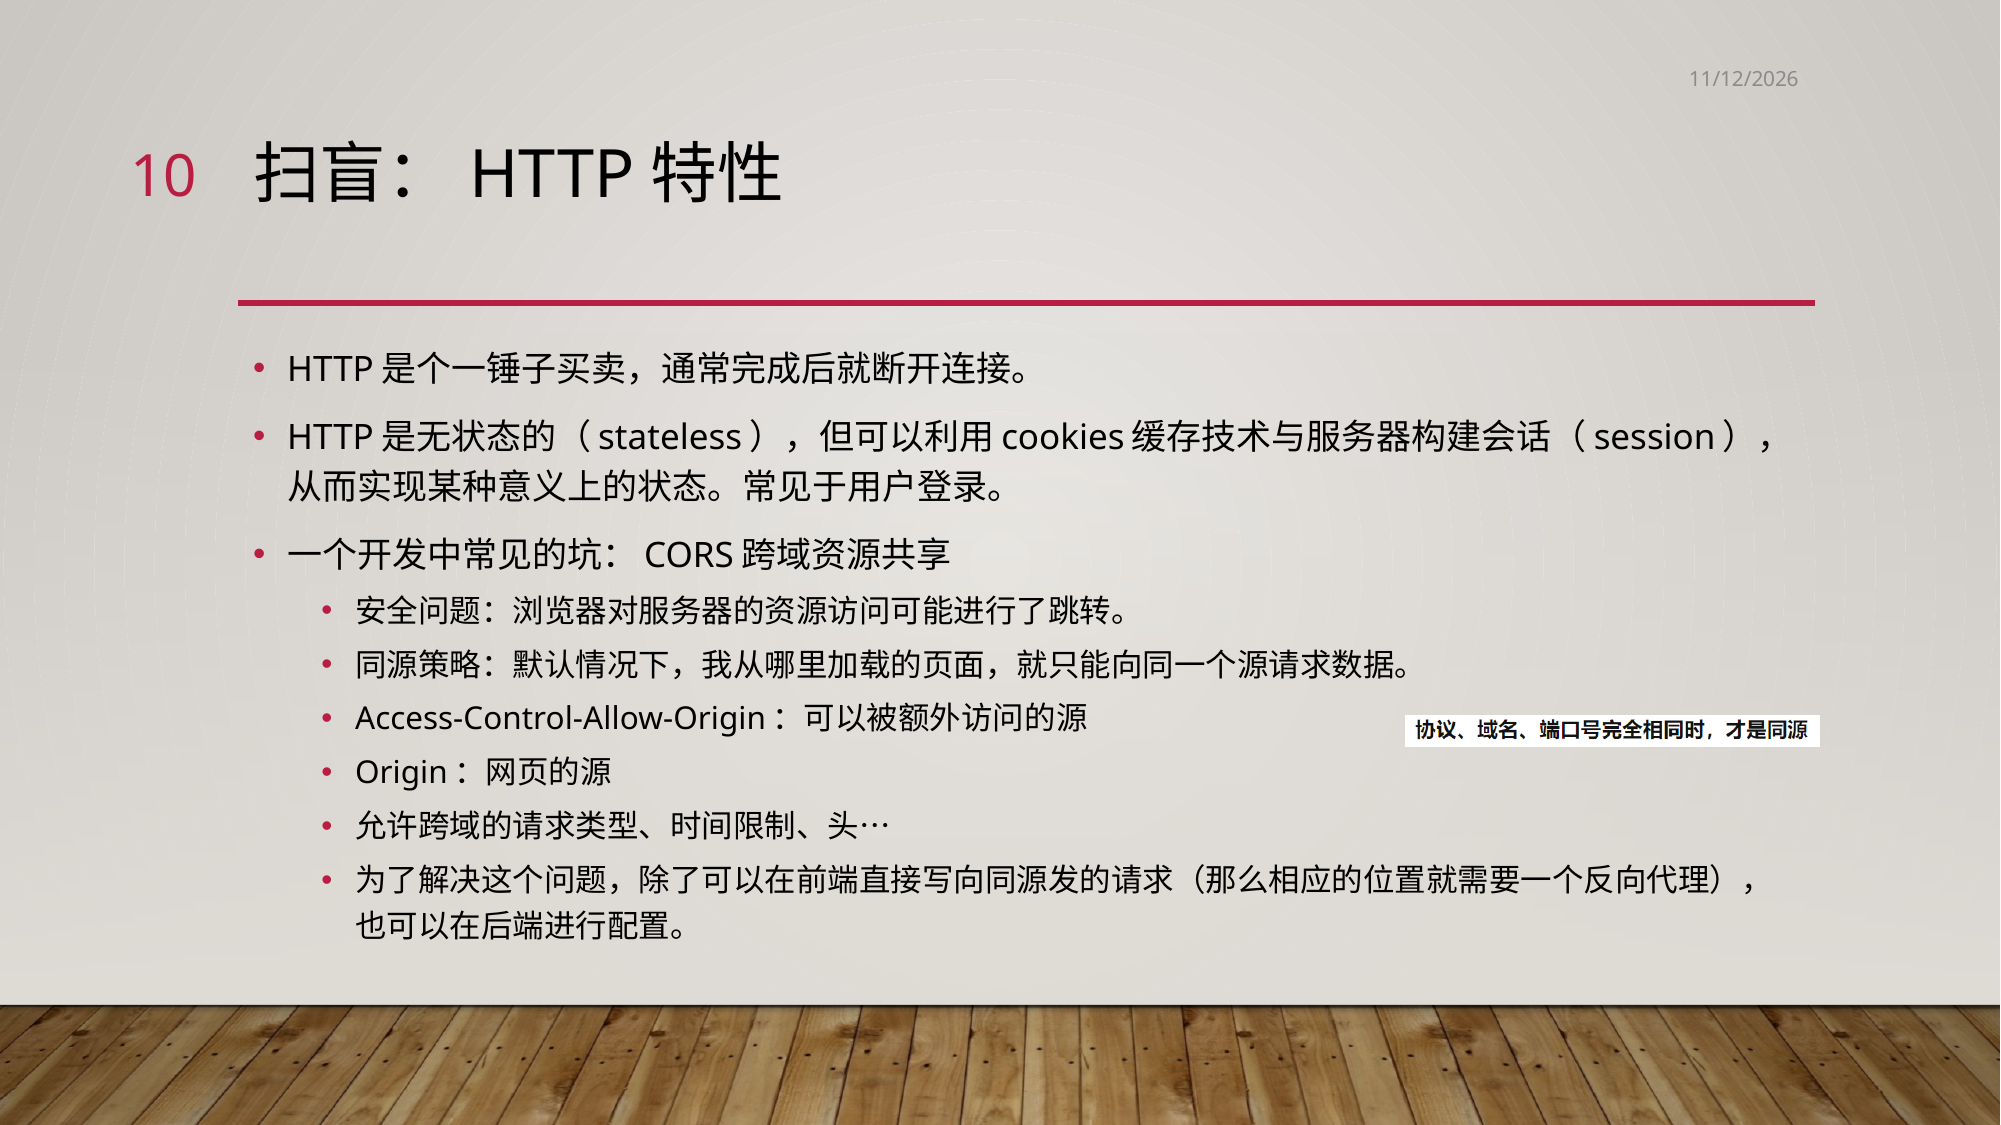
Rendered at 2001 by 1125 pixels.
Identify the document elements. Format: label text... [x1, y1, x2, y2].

list HTTP是个一锤子买卖，通常完成后就断开连接。 HTTP是无状态的（stateless），但可以利用cookies缓存技术与服务器构建会话（session），从而实现某种意义上的状态。常见于用户登录。 一个开发中常见的坑：CORS跨域资源共享 安全问题：浏览器对服务器的资源访问可能进行了跳转。 同源策略：默认情况下，我从哪里加载的页面，就只能向同一个源请求数据。 Access-Control-Allow-Origin：可以被额外访问的源 Origin：网页的源 允许跨域的请求类型、时间限制、头… 为了解决这个问题，除了可以在前端直接写向同源发的请求（那么相应的位置就需要一个反向代理），也可以在后端进行配置。 [238, 330, 1814, 958]
title 扫盲：HTTP特性 [238, 131, 1814, 305]
picture [0, 1005, 2000, 1125]
picture [1405, 714, 1820, 748]
slide_number 10 [78, 131, 212, 214]
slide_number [1239, 54, 1814, 105]
